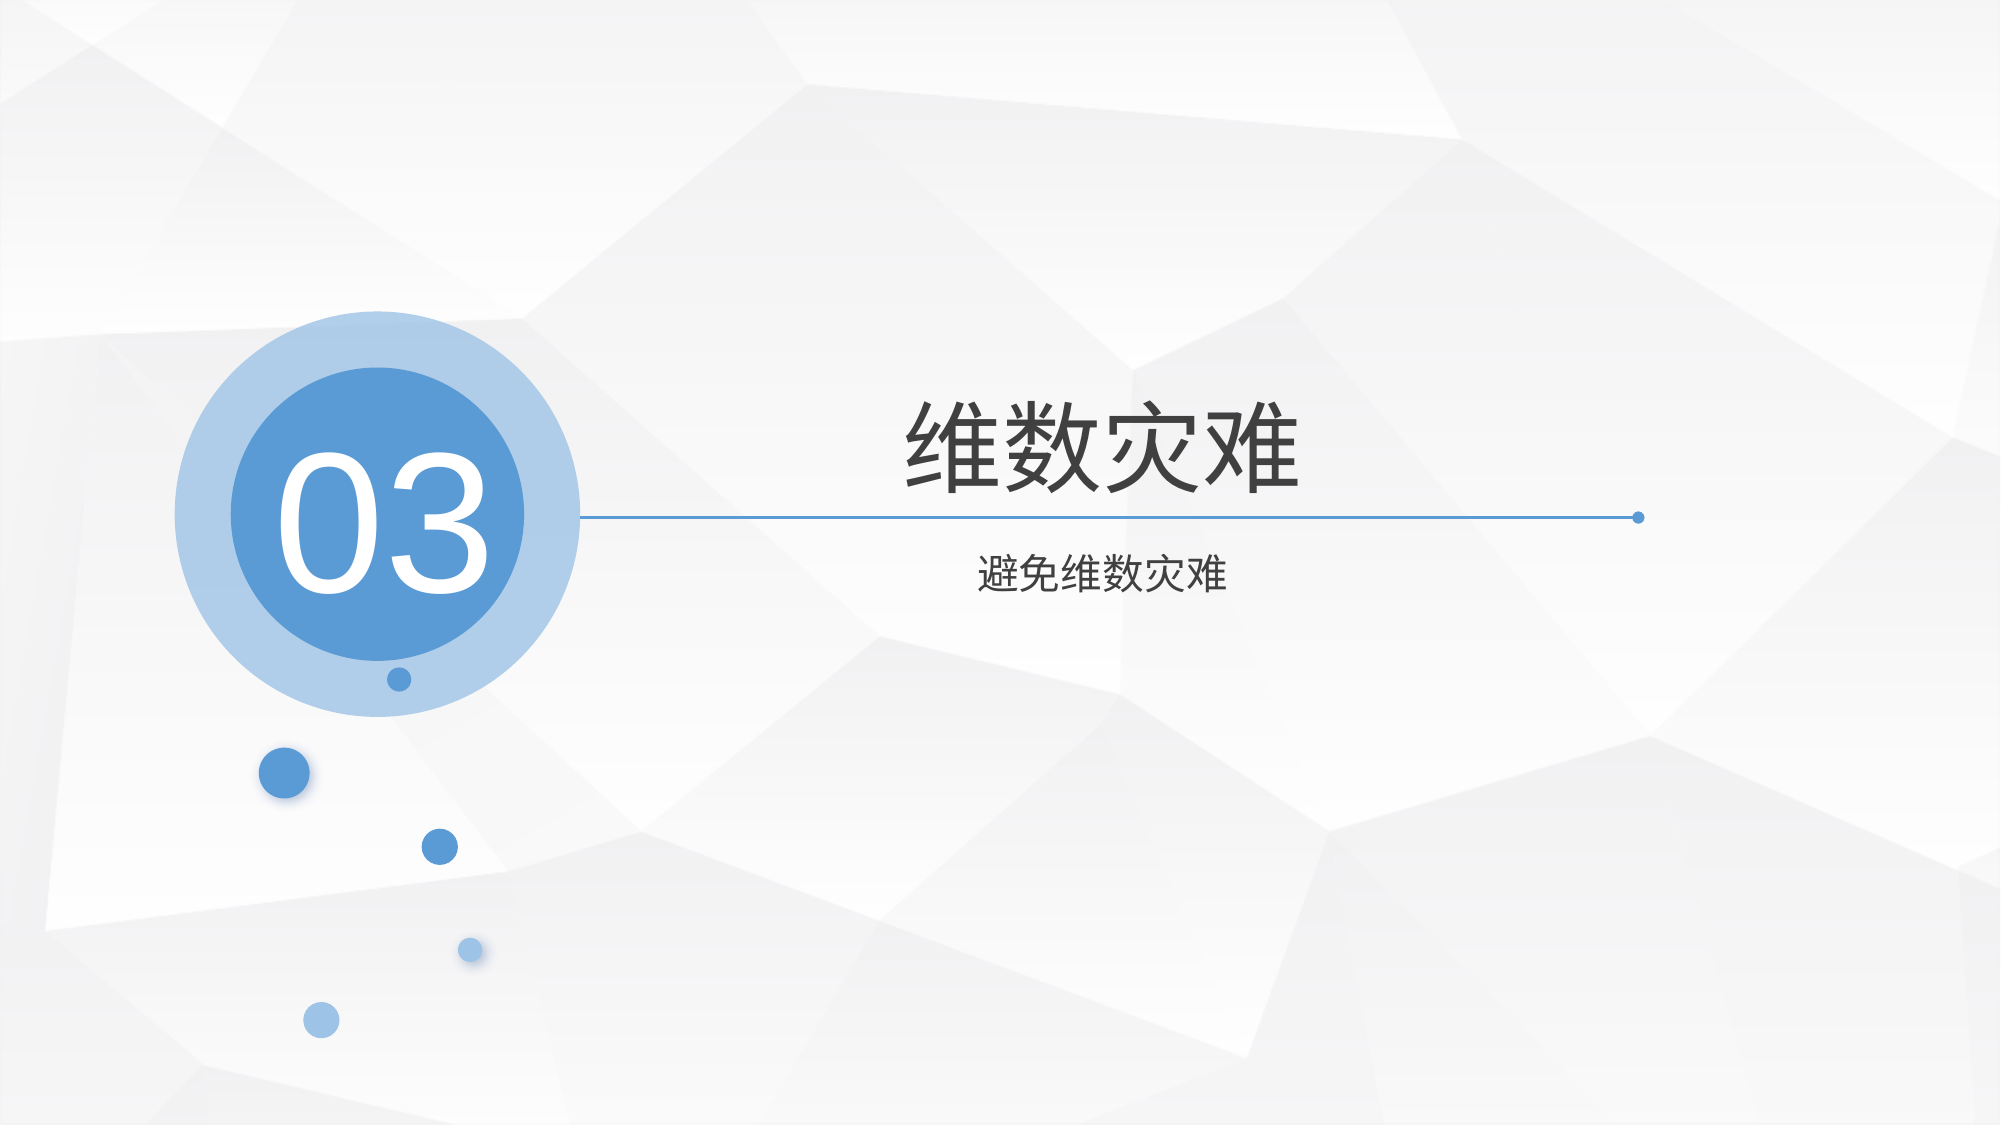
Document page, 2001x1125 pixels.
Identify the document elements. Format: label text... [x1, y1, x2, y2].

text_box 维数灾难 [592, 352, 1614, 514]
text_box 03 [224, 355, 545, 669]
picture [0, 0, 2001, 1125]
text_box 避免维数灾难 [592, 530, 1613, 618]
